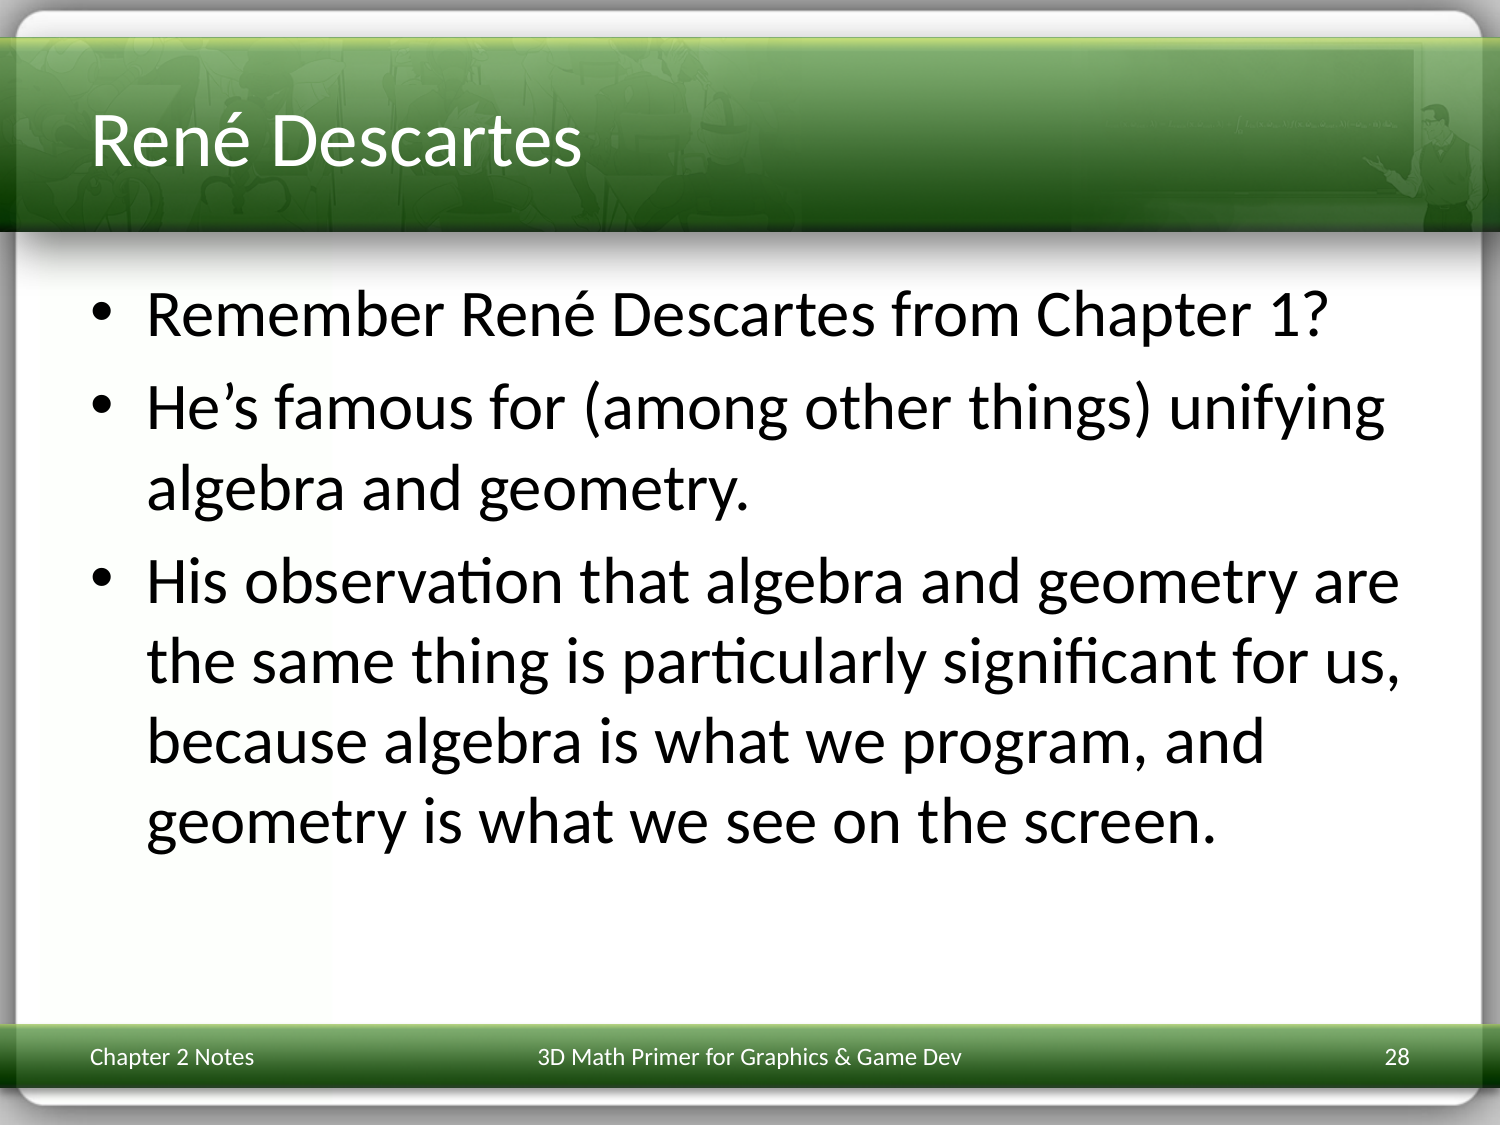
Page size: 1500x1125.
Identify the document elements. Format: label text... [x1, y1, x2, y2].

title René Descartes [75, 37, 1188, 233]
picture [0, 0, 1500, 1125]
footer 3D Math Primer for Graphics & Game Dev [512, 1025, 988, 1085]
list Remember René Descartes from Chapter 1? He’s famous for (among other things) unifying algebra and geometry. His observation that algebra and geometry are the same thing is particularly significant for us, because algebra is what we program, and geometry is what we see on the screen. [75, 262, 1425, 1005]
slide_number Chapter 2 Notes [75, 1025, 425, 1085]
slide_number 28 [1074, 1025, 1425, 1085]
